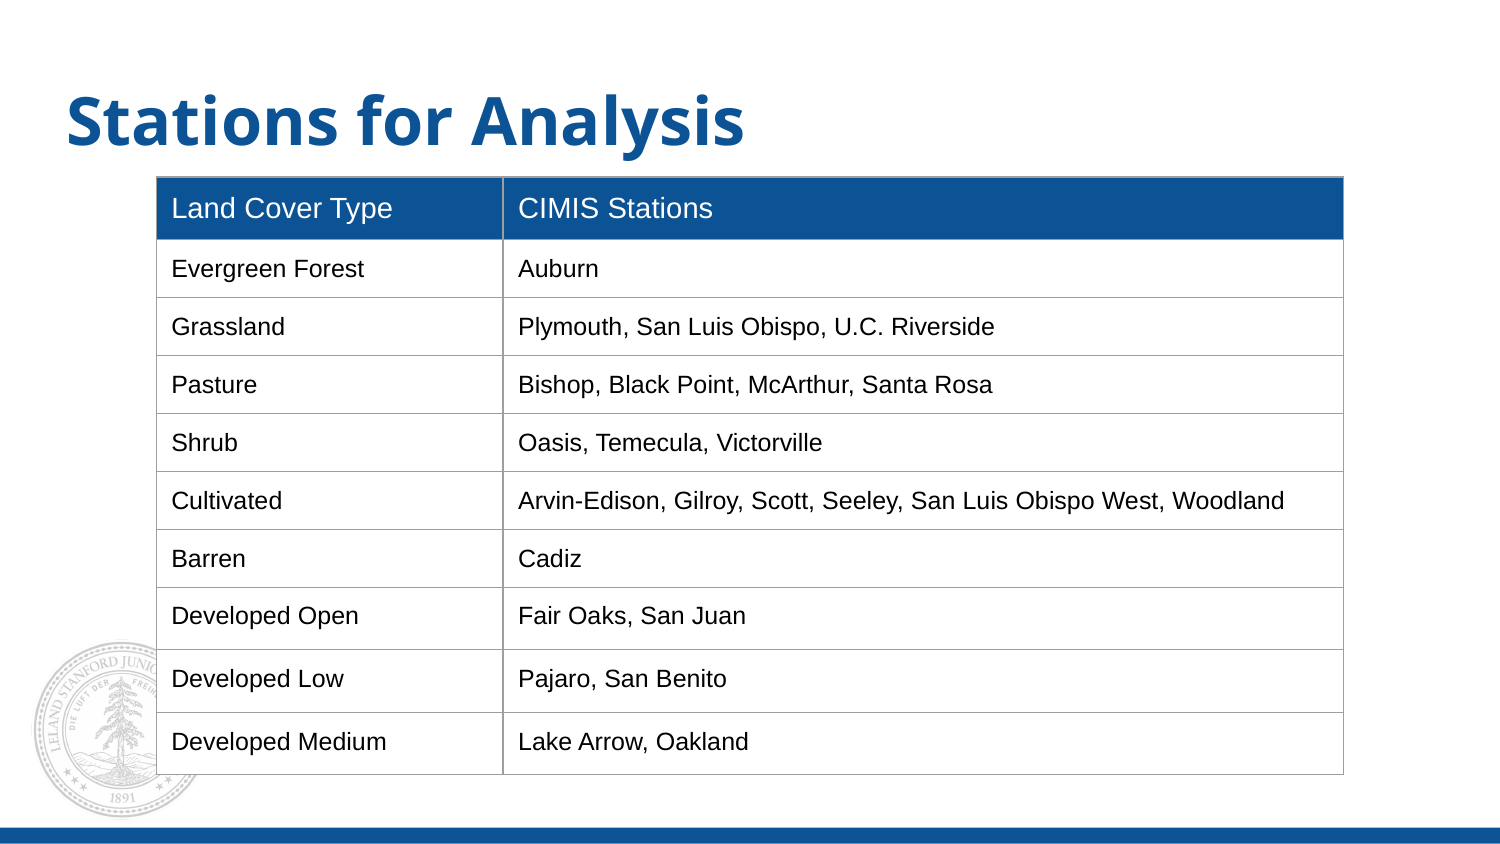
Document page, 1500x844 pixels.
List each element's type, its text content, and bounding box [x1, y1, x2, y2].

table_cell Cadiz [504, 530, 1343, 587]
table_cell Shrub [157, 414, 502, 471]
table_cell Cultivated [157, 472, 502, 529]
table_cell Bishop, Black Point, McArthur, Santa Rosa [504, 356, 1343, 413]
table_cell Plymouth, San Luis Obispo, U.C. Riverside [504, 298, 1343, 355]
table_cell Oasis, Temecula, Victorville [504, 414, 1343, 471]
table_header CIMIS Stations [504, 178, 1343, 239]
title Stations for Analysis [51, 64, 1449, 167]
table_cell Barren [157, 530, 502, 587]
table_cell Grassland [157, 298, 502, 355]
table_cell Arvin-Edison, Gilroy, Scott, Seeley, San Luis Obispo West, Woodland [504, 472, 1343, 529]
table_cell Pajaro, San Benito [504, 650, 1343, 712]
table_cell Developed Medium [157, 713, 502, 774]
table_cell Developed Open [157, 588, 502, 649]
table_cell Pasture [157, 356, 502, 413]
table_cell Developed Low [157, 650, 502, 712]
table_header Land Cover Type [157, 178, 502, 239]
table_cell Lake Arrow, Oakland [504, 713, 1343, 774]
table_cell Evergreen Forest [157, 240, 502, 297]
table_cell Fair Oaks, San Juan [504, 588, 1343, 649]
table_cell Auburn [504, 240, 1343, 297]
